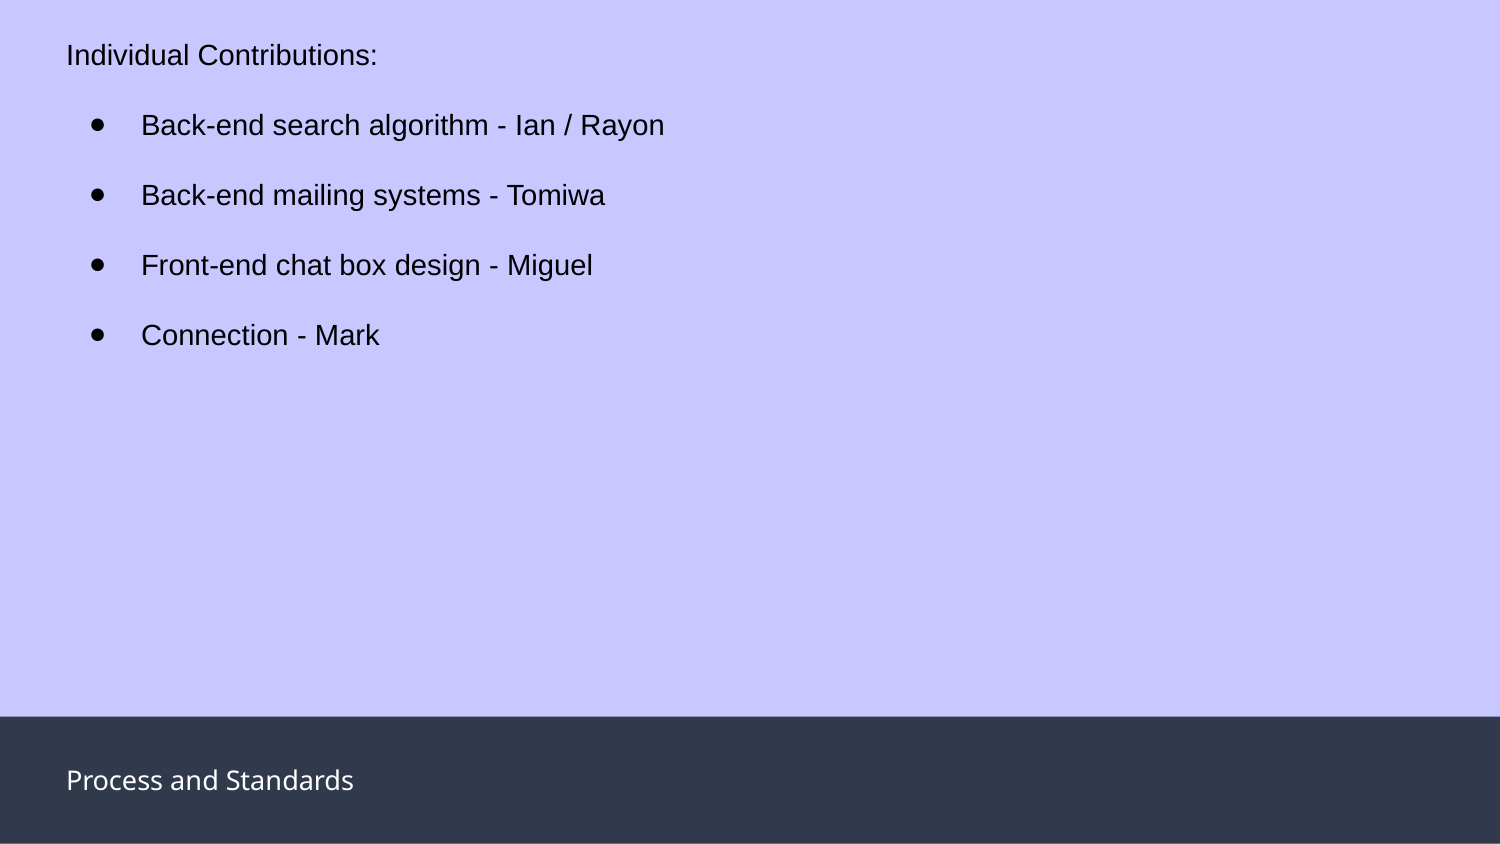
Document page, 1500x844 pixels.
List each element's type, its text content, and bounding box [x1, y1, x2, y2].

list Process and Standards [51, 741, 1361, 818]
text_box Individual Contributions: Back-end search algorithm - Ian / Rayon Back-end mailing systems - Tomiwa Front-end chat box design - Miguel Connection - Mark [51, 21, 1429, 366]
